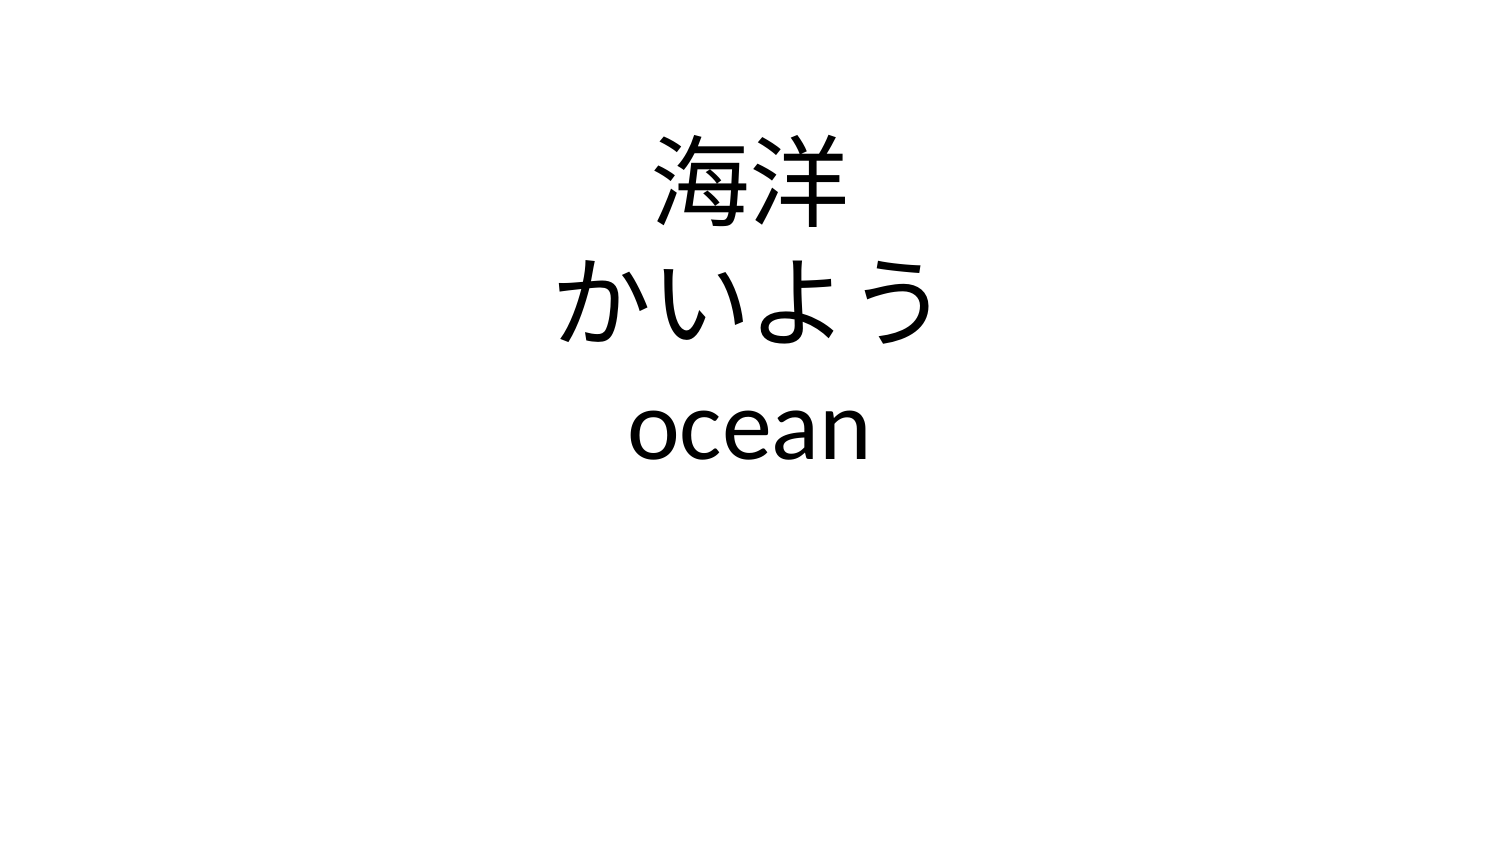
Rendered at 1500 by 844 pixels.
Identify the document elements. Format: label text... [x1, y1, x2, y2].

text_box 海洋 かいよう ocean [0, 149, 1500, 450]
